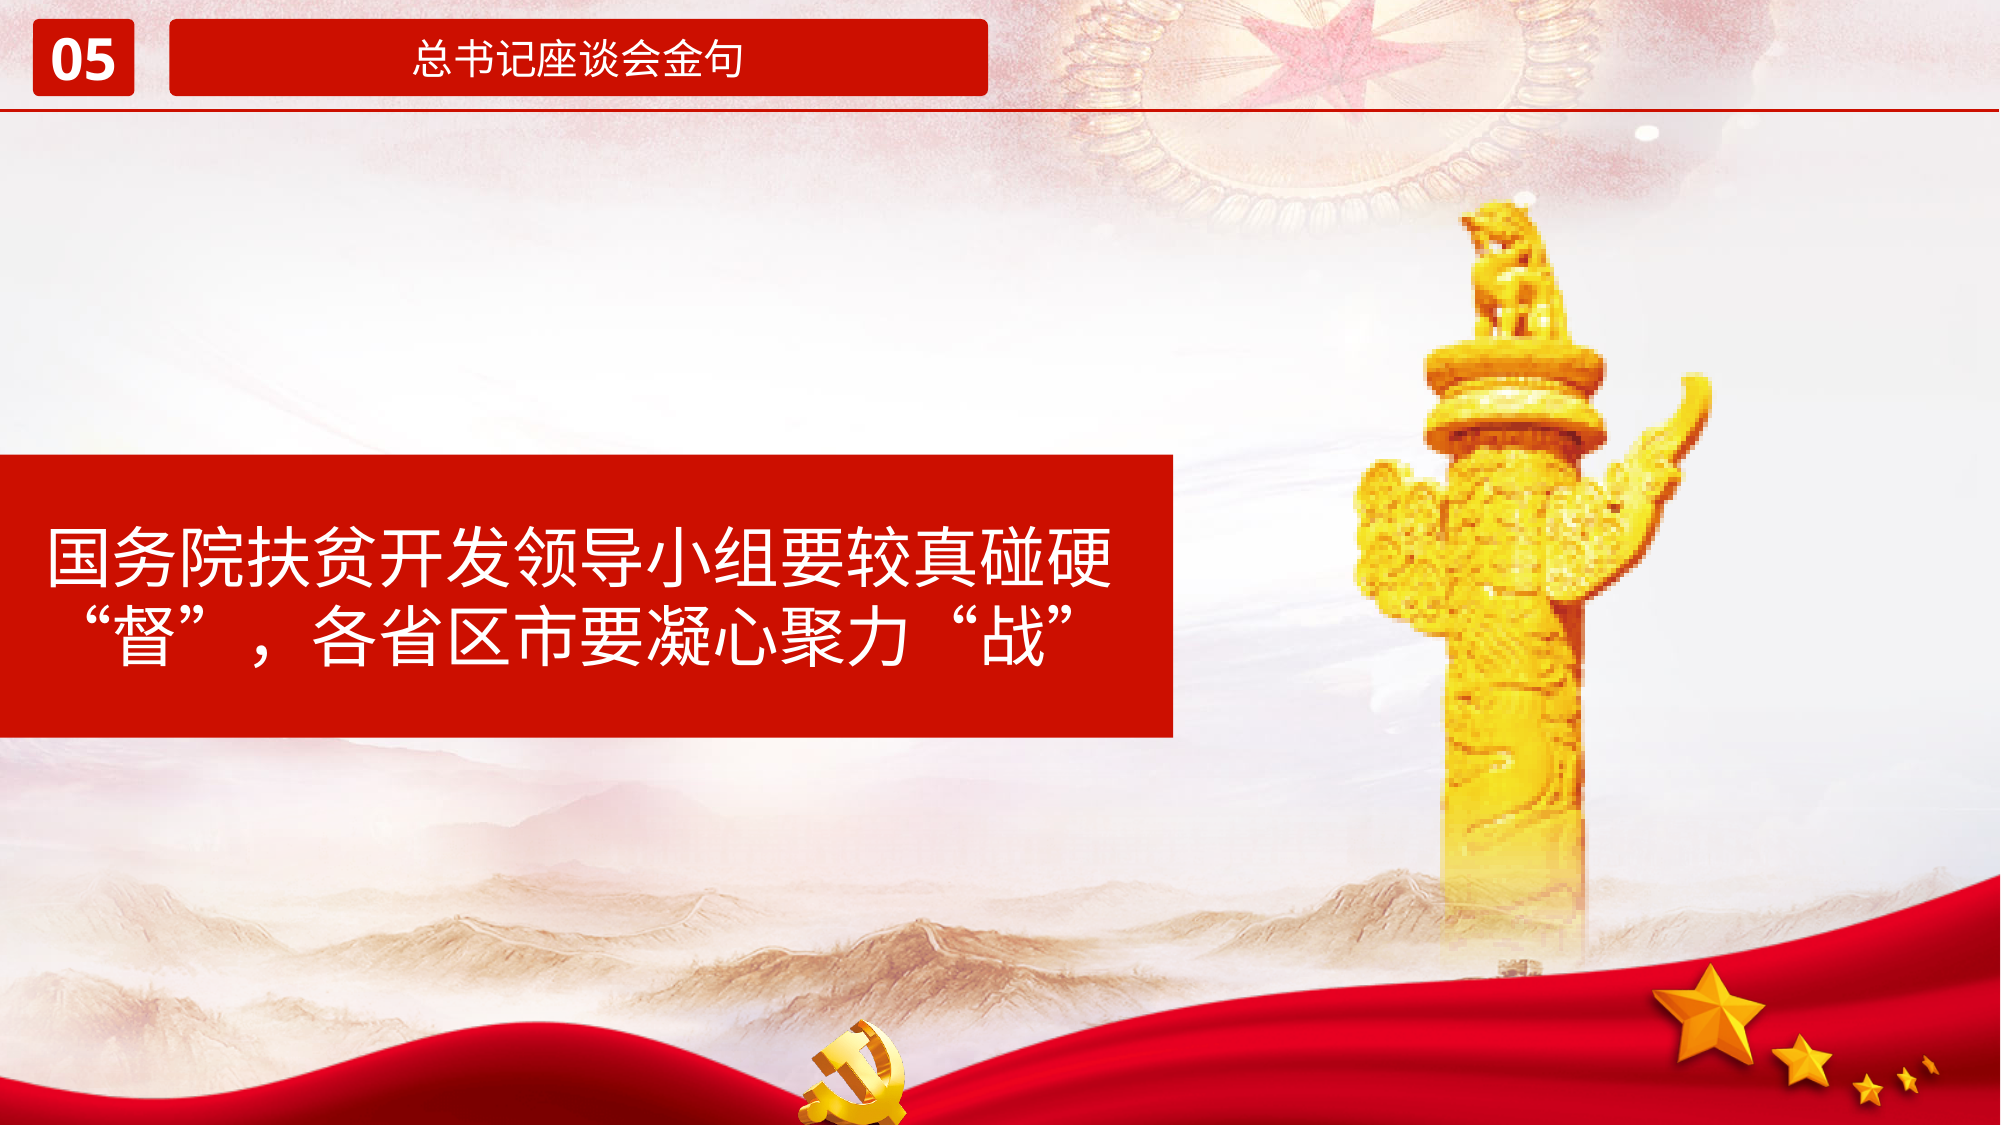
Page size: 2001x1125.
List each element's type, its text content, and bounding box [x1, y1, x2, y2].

picture [0, 0, 2001, 1125]
text_box 国务院扶贫开发领导小组要较真碰硬“督”，各省区市要凝心聚力“战” [12, 507, 1128, 683]
text_box [0, 453, 1175, 740]
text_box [32, 18, 989, 97]
